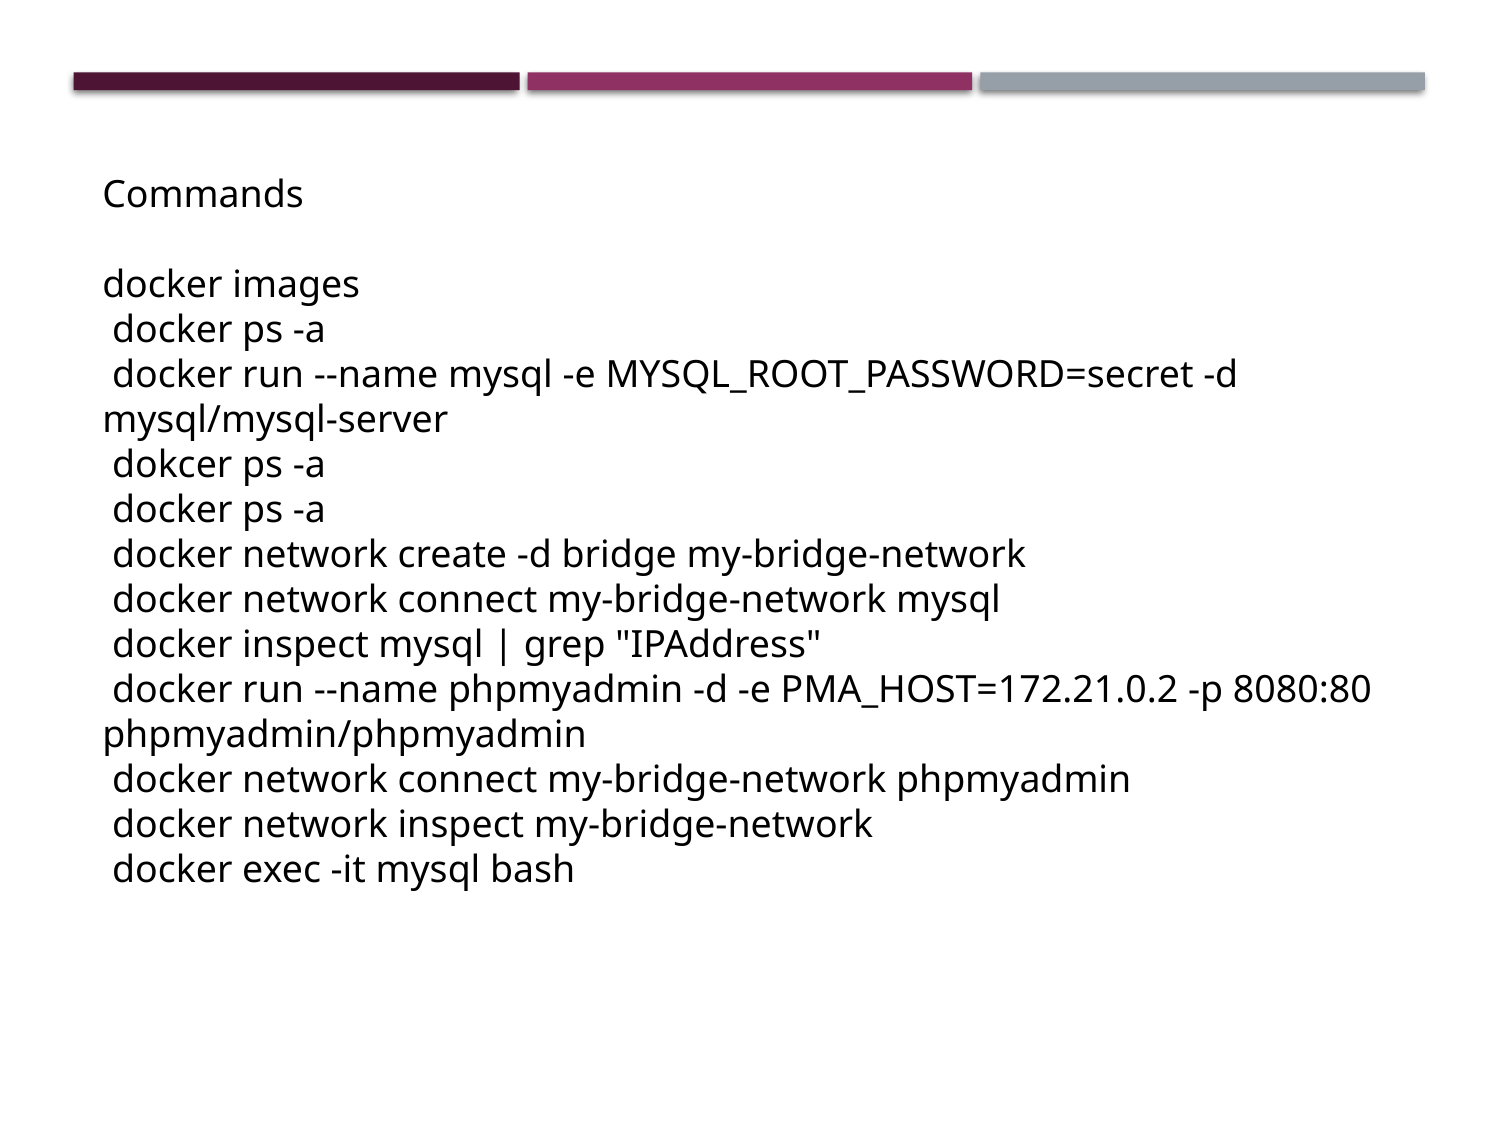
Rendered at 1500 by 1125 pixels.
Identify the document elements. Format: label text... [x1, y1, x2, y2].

text_box Commands docker images docker ps -a docker run --name mysql -e MYSQL_ROOT_PASSWORD=secret -d mysql/mysql-server dokcer ps -a docker ps -a docker network create -d bridge my-bridge-network docker network connect my-bridge-network mysql docker inspect mysql | grep "IPAddress" docker run --name phpmyadmin -d -e PMA_HOST=172.21.0.2 -p 8080:80 phpmyadmin/phpmyadmin docker network connect my-bridge-network phpmyadmin docker network inspect my-bridge-network docker exec -it mysql bash [87, 162, 1463, 988]
